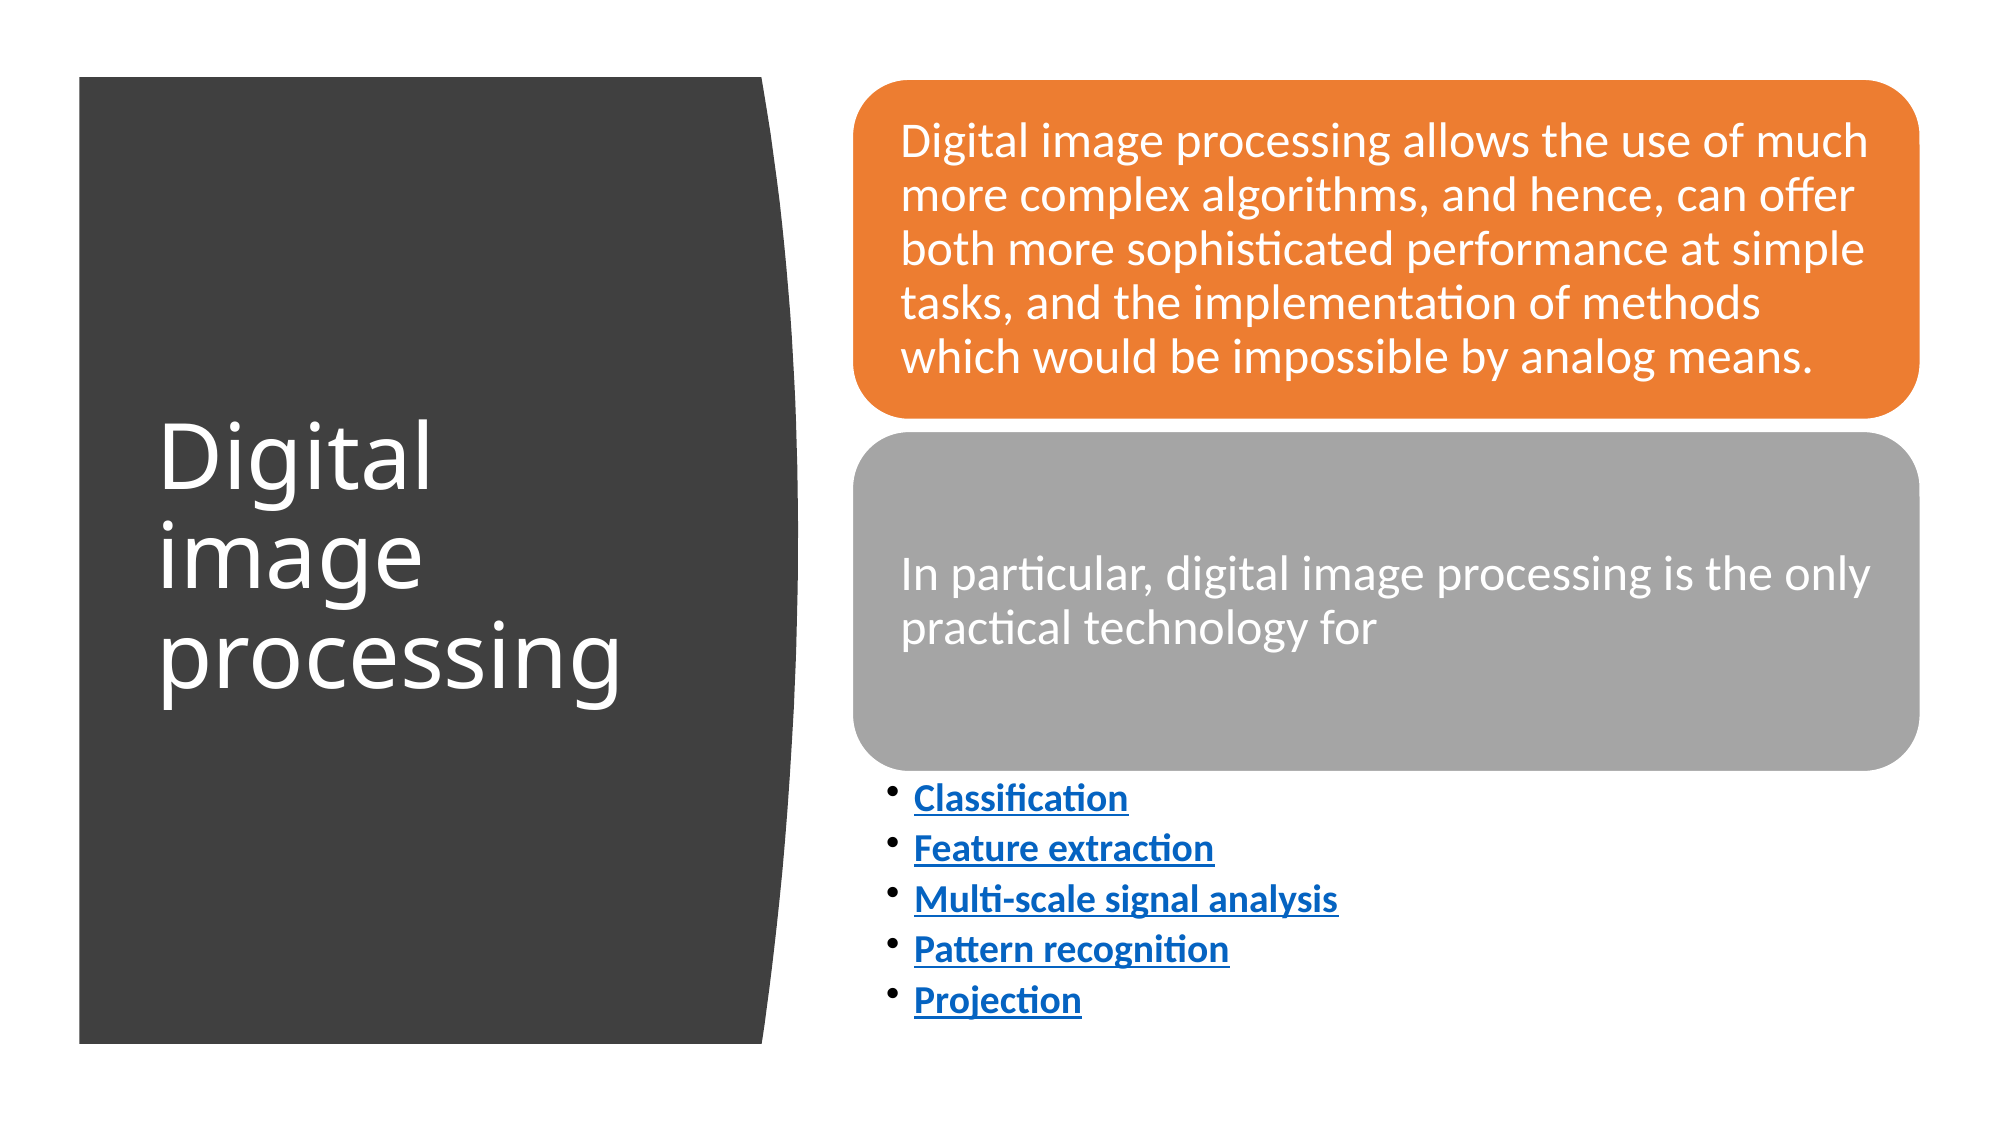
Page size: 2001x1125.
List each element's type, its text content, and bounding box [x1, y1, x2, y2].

text_box [78, 76, 800, 1045]
title Digital image processing [141, 166, 702, 953]
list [852, 77, 1921, 1043]
